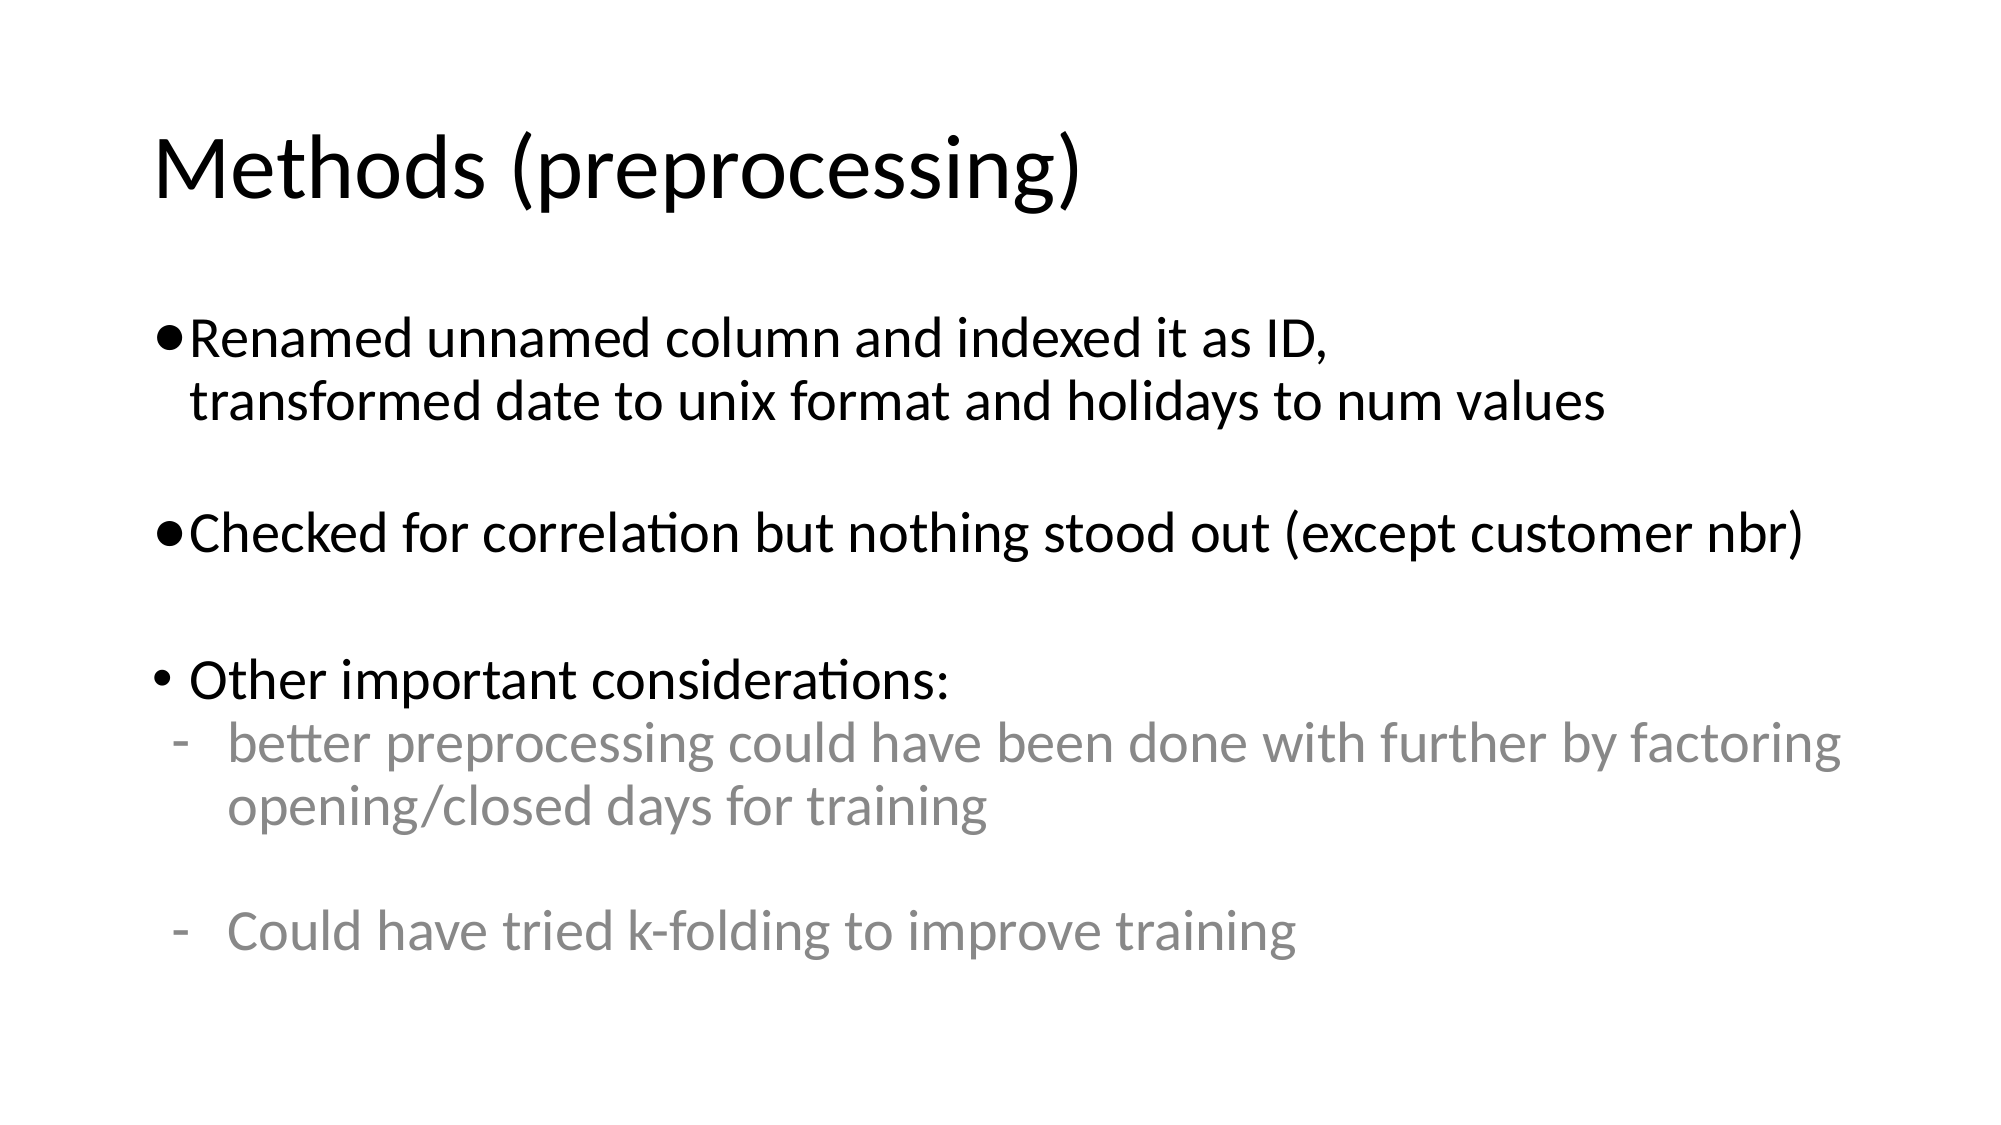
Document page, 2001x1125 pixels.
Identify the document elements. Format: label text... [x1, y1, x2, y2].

title Methods (preprocessing) [137, 59, 1863, 278]
list Renamed unnamed column and indexed it as ID, transformed date to unix format and holidays to num values Checked for correlation but nothing stood out (except customer nbr) Other important considerations: better preprocessing could have been done with further by factoring opening/closed days for training Could have tried k-folding to improve training [137, 299, 1863, 1014]
